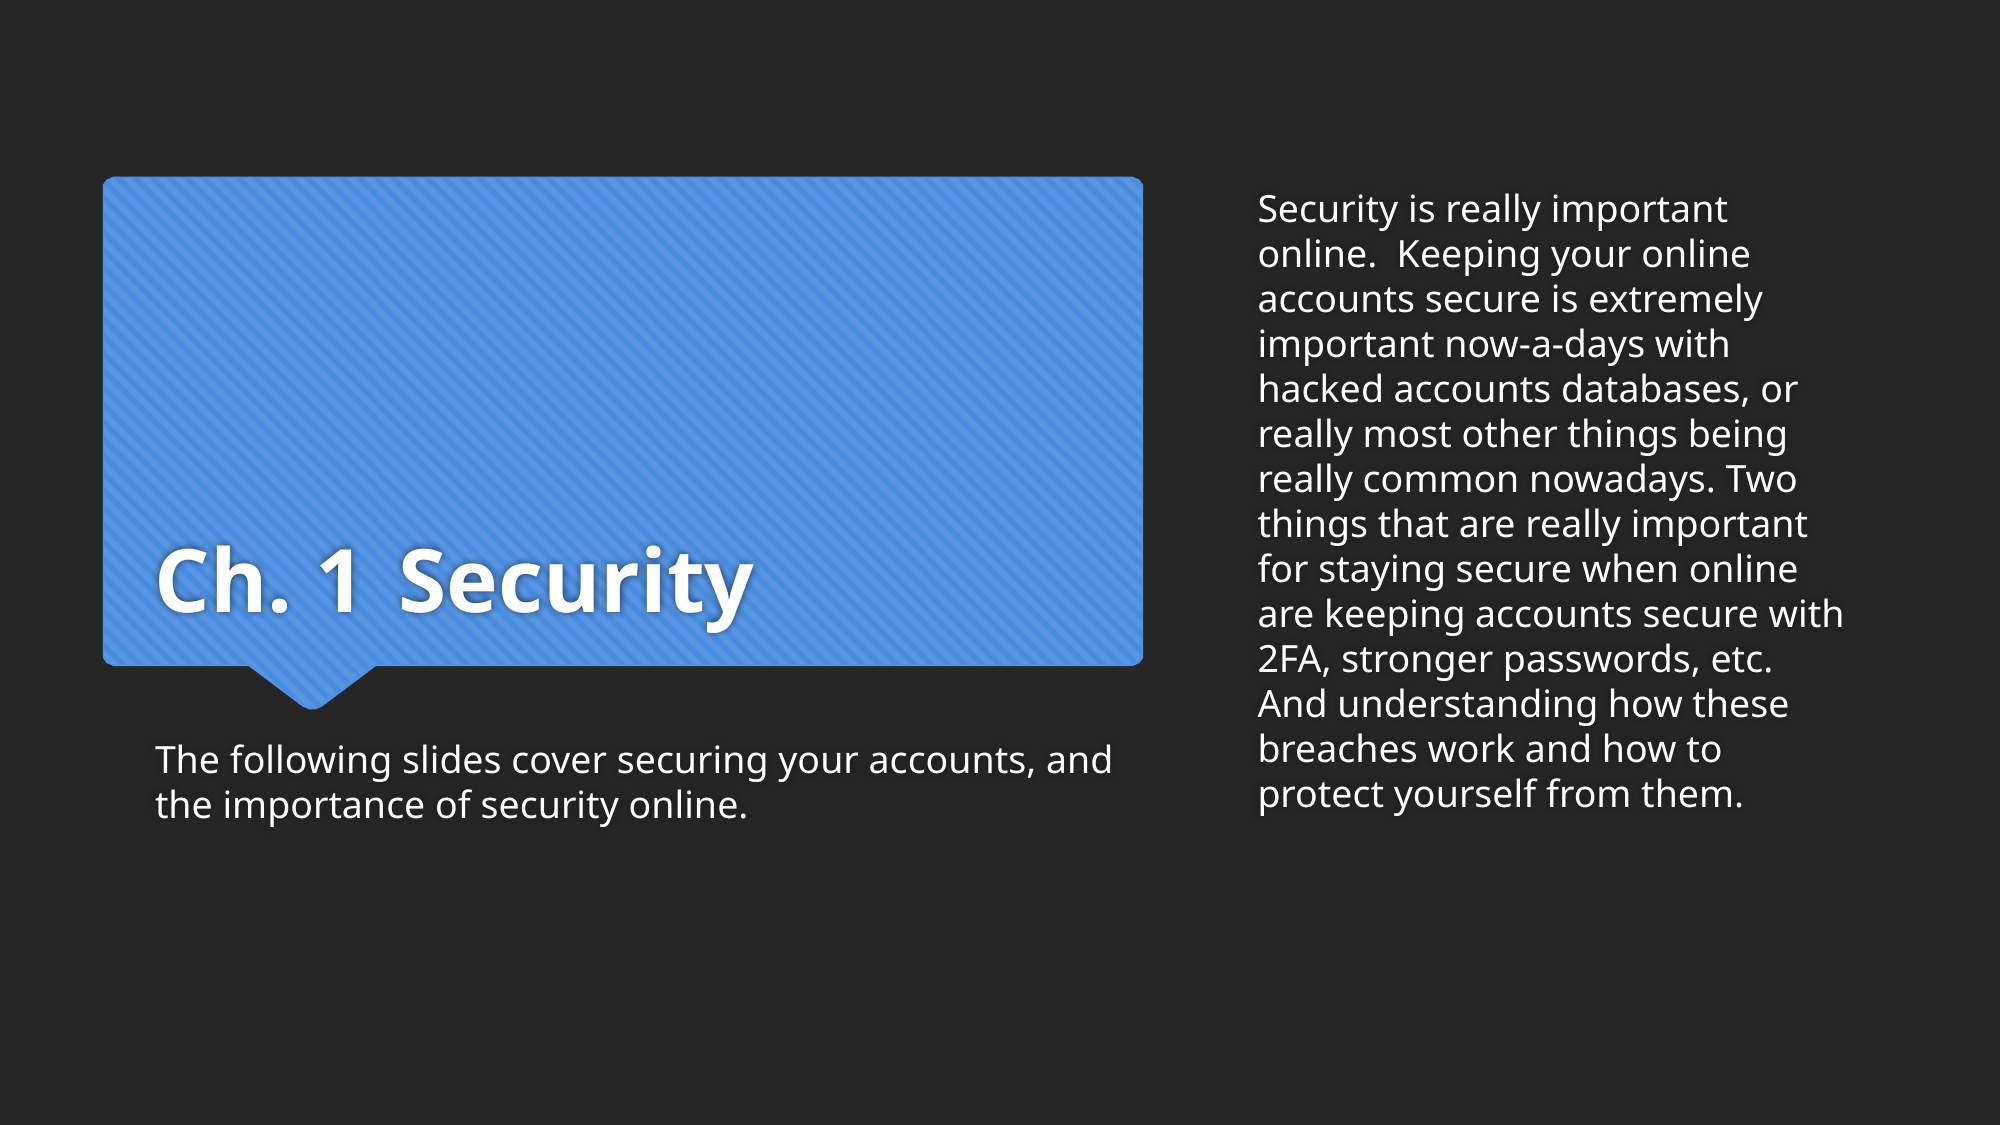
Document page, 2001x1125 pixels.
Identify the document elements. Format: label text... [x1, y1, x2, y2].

list Security is really important online. Keeping your online accounts secure is extremely important now-a-days with hacked accounts databases, or really most other things being really common nowadays. Two things that are really important for staying secure when online are keeping accounts secure with 2FA, stronger passwords, etc. And understanding how these breaches work and how to protect yourself from them. [1242, 177, 1868, 846]
title Ch. 1 [139, 203, 376, 638]
text_box Security [383, 203, 1351, 638]
list The following slides cover securing your accounts, and the importance of security online. [139, 728, 1130, 846]
